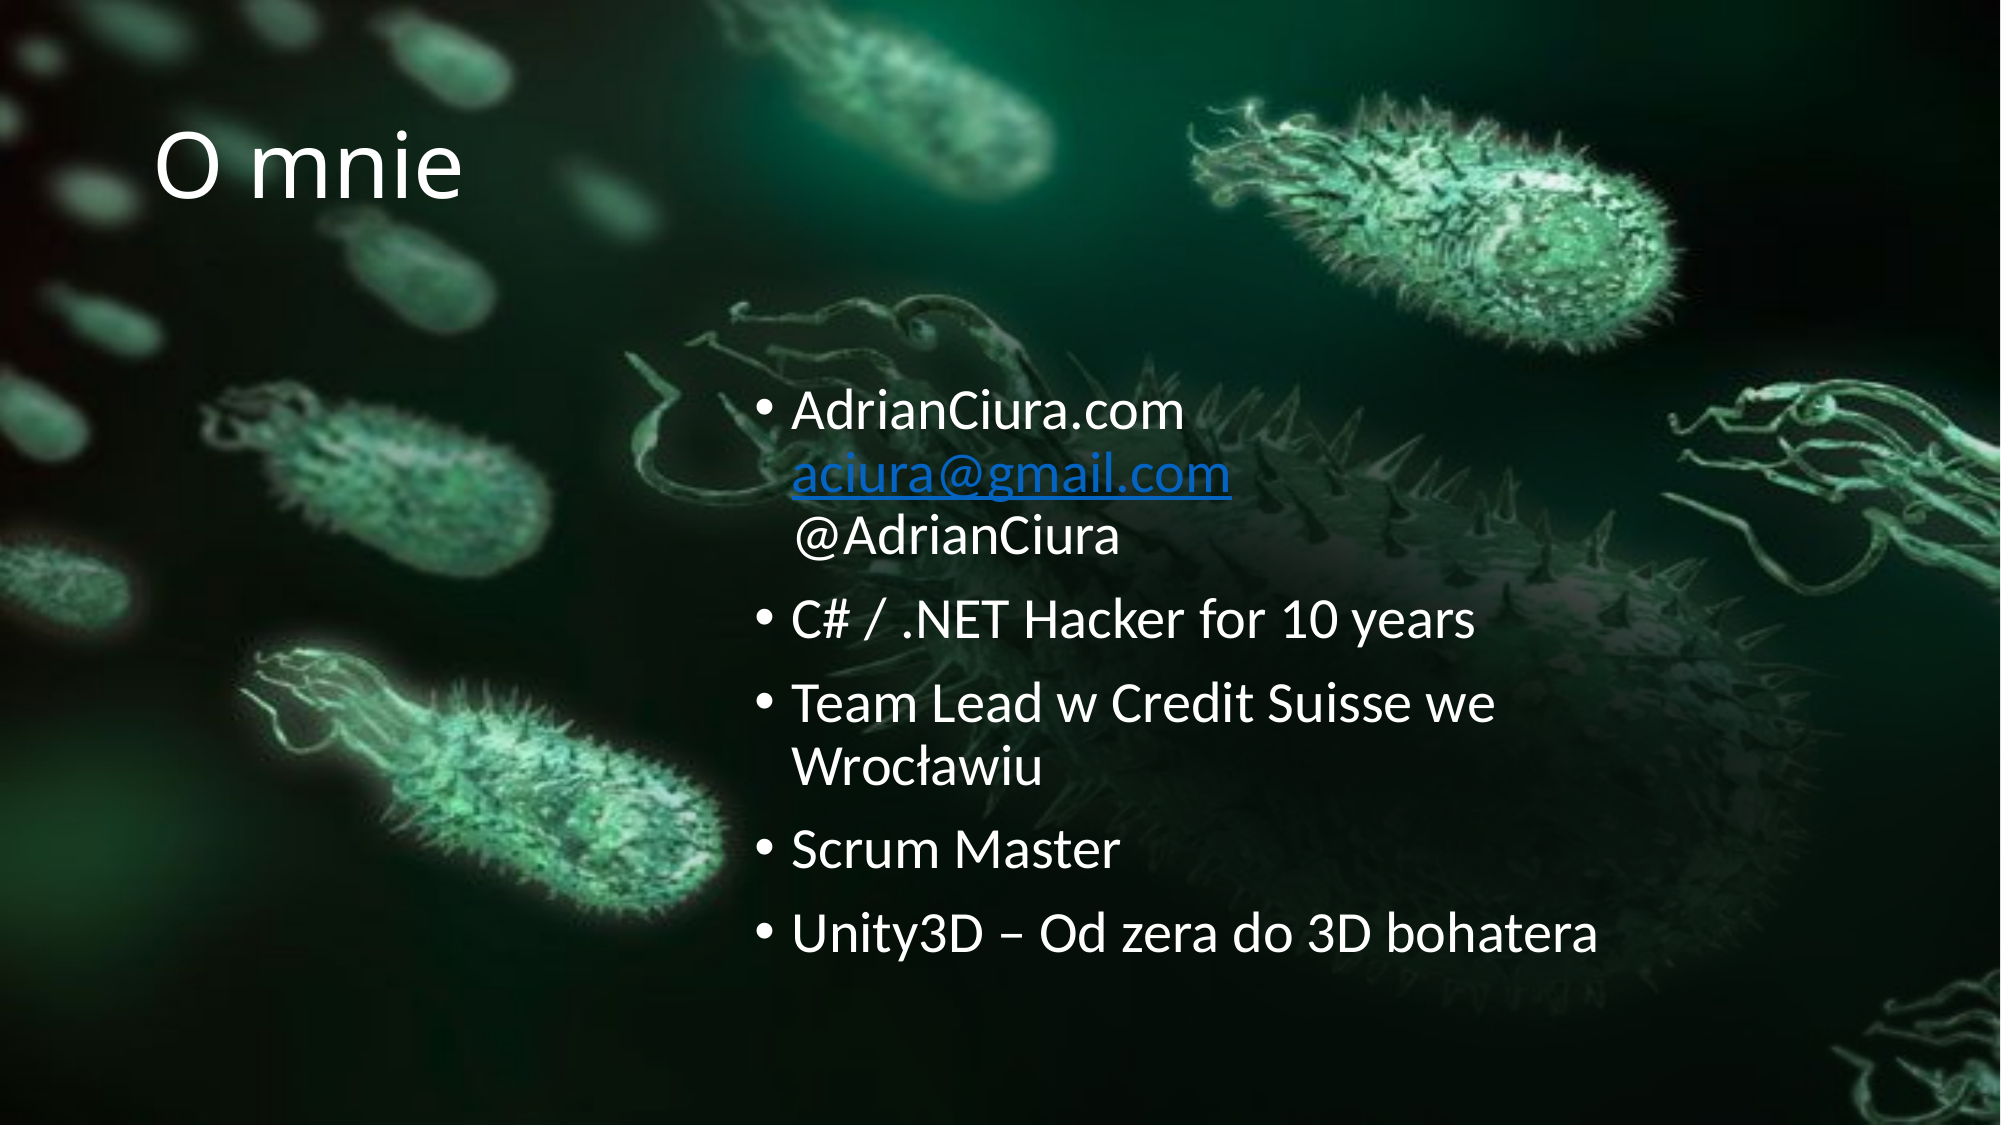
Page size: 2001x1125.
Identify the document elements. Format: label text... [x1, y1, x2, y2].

picture [0, 0, 2001, 1125]
list AdrianCiura.com aciura@gmail.com @AdrianCiura C# / .NET Hacker for 10 years Team Lead w Credit Suisse we Wrocławiu Scrum Master Unity3D – Od zera do 3D bohatera [739, 371, 1681, 1045]
title O mnie [137, 59, 1863, 278]
